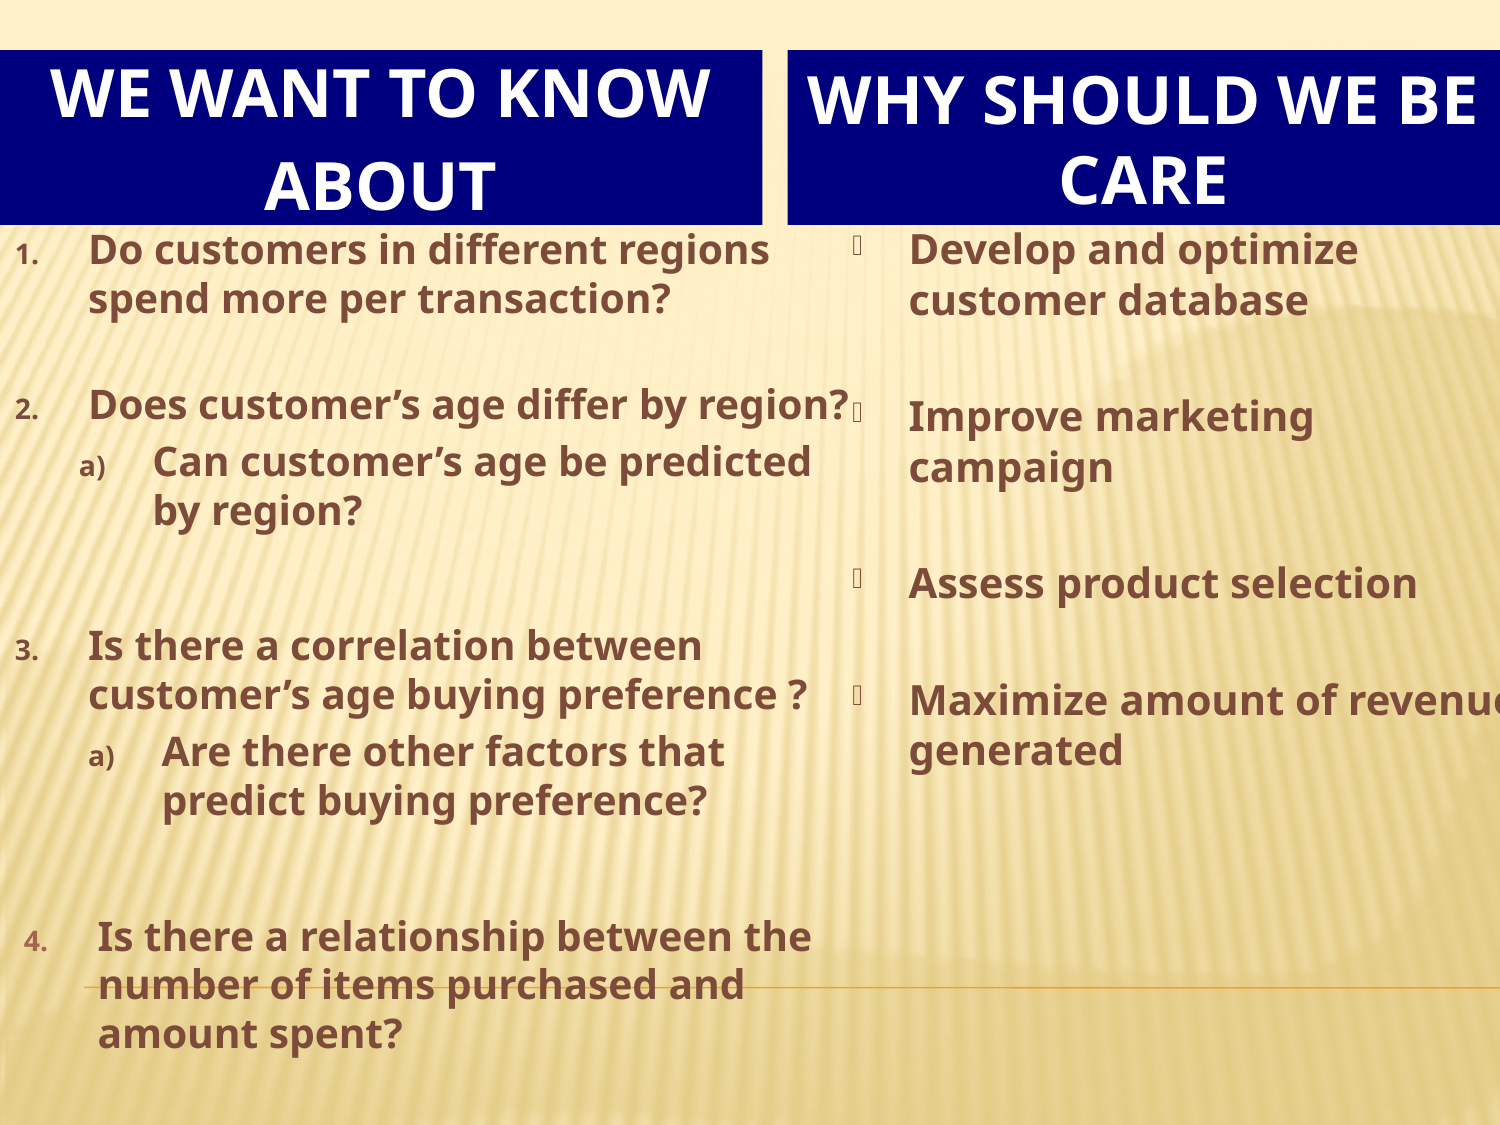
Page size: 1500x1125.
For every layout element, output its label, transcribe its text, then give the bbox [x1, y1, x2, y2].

list Develop and optimize customer database Improve marketing campaign Assess product selection Maximize amount of revenue generated [837, 215, 1500, 988]
list WHY SHOULD WE BE CARE [787, 50, 1500, 215]
list Do customers in different regions spend more per transaction? Does customer’s age differ by region? Can customer’s age be predicted by region? Is there a correlation between customer’s age buying preference ? Are there other factors that predict buying preference? Is there a relationship between the number of items purchased and amount spent? [0, 215, 875, 1088]
list WE want TO KNOW about [0, 50, 763, 215]
